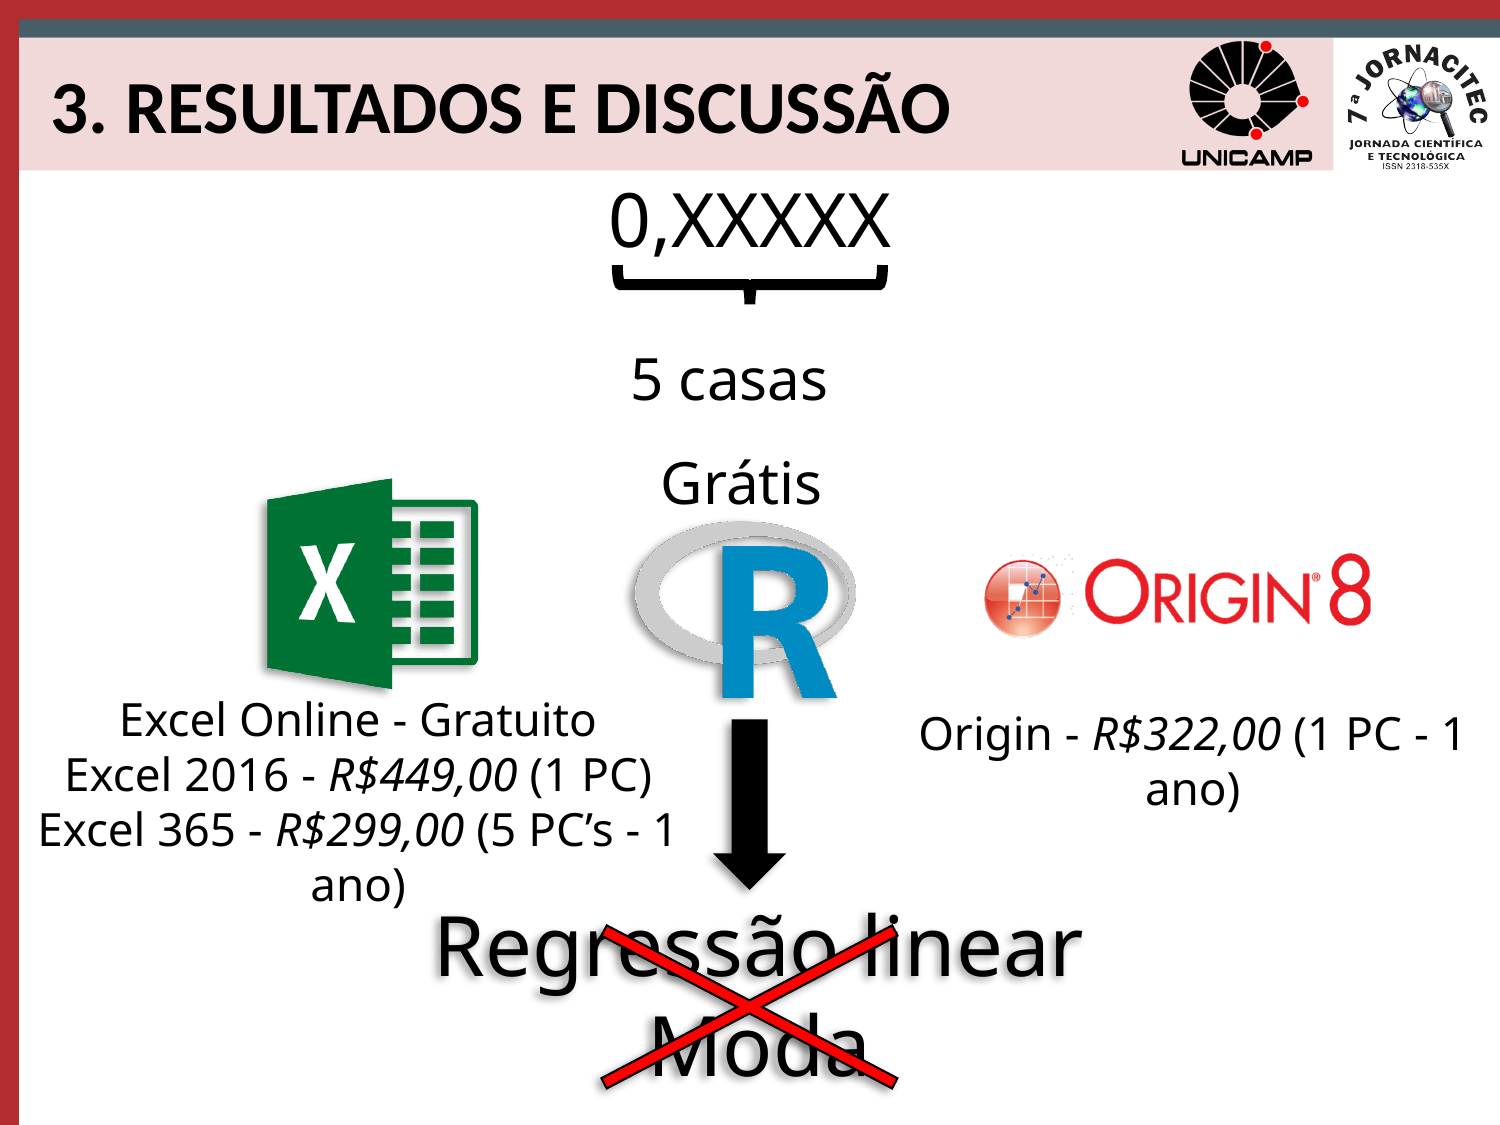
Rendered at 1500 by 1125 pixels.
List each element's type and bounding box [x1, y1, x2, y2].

text_box [983, 524, 1390, 656]
text_box [0, 0, 1500, 1125]
picture [754, 636, 802, 698]
picture [1342, 42, 1491, 171]
picture [635, 521, 856, 698]
picture [754, 571, 795, 610]
picture [1179, 34, 1315, 171]
picture [214, 425, 508, 742]
